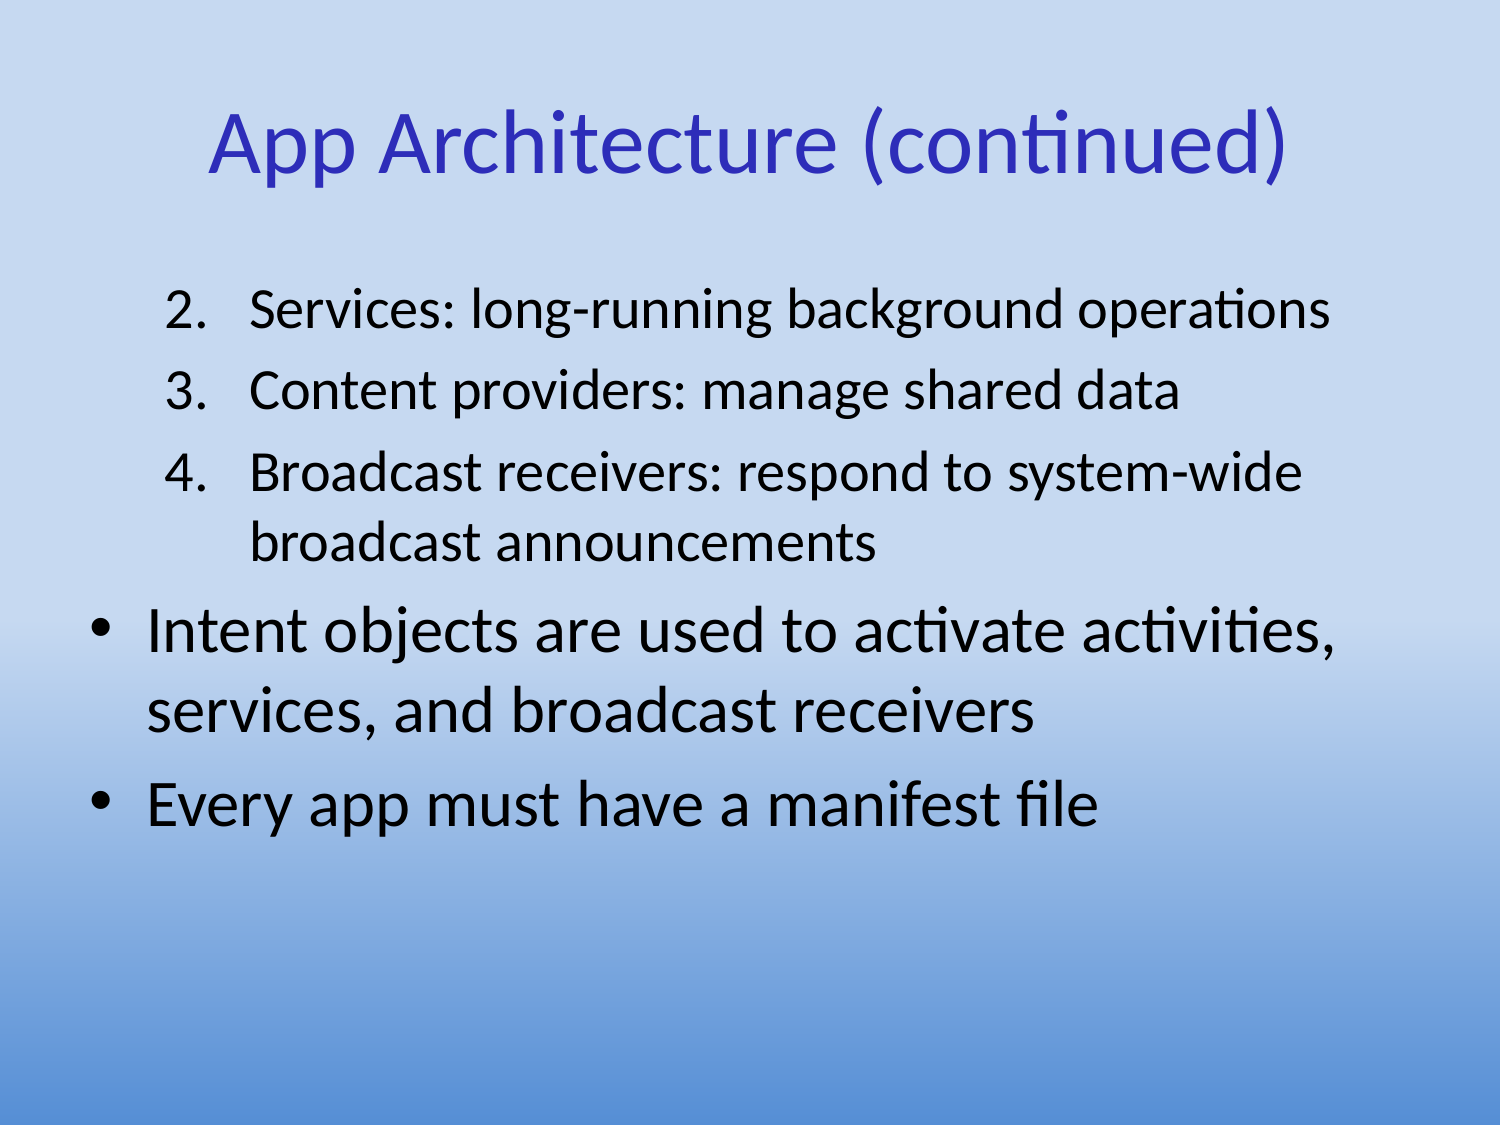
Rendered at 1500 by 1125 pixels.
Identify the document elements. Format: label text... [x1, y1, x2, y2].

text_box Services: long-running background operations Content providers: manage shared data Broadcast receivers: respond to system-wide broadcast announcements Intent objects are used to activate activities, services, and broadcast receivers Every app must have a manifest file [74, 262, 1425, 1005]
text_box App Architecture (continued) [74, 75, 1425, 262]
